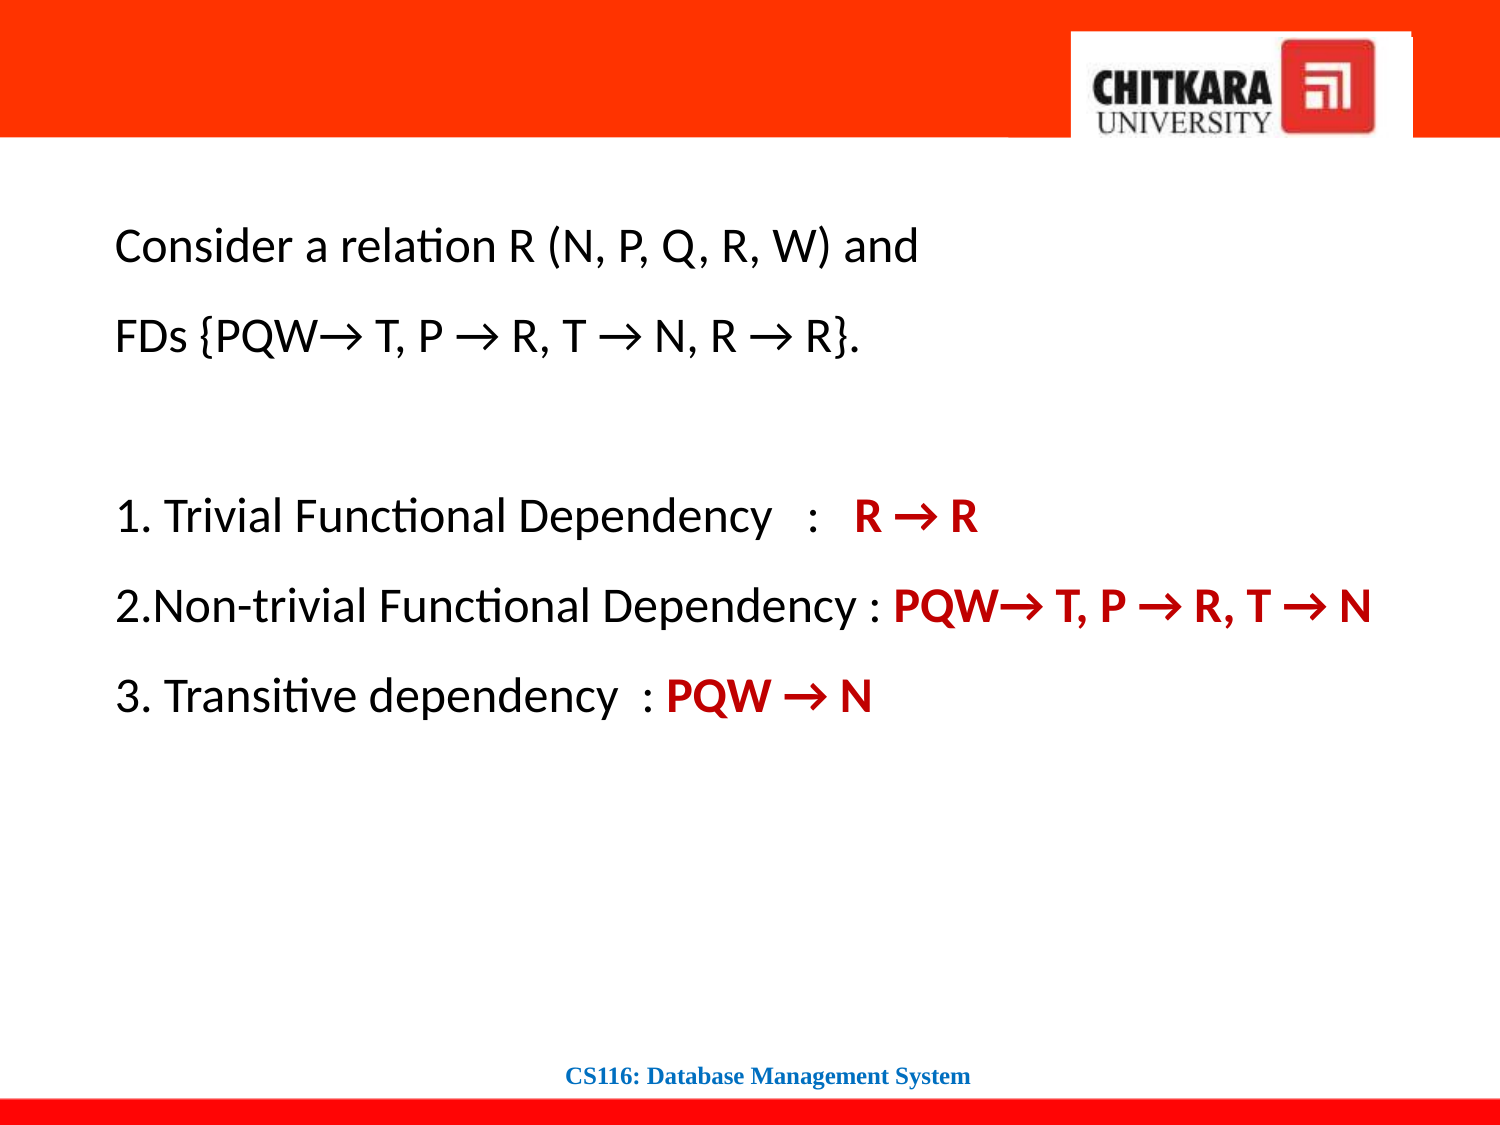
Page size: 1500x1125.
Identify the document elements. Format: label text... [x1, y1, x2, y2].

footer CS116: Database Management System [563, 1060, 1038, 1088]
text_box Consider a relation R (N, P, Q, R, W) and FDs {PQW→ T, P → R, T → N, R → R}. 1. Trivial Functional Dependency : R → R 2.Non-trivial Functional Dependency : PQW→ T, P → R, T → N 3. Transitive dependency : PQW → N [99, 174, 1407, 940]
picture [0, 1098, 1500, 1125]
picture [1074, 37, 1390, 138]
